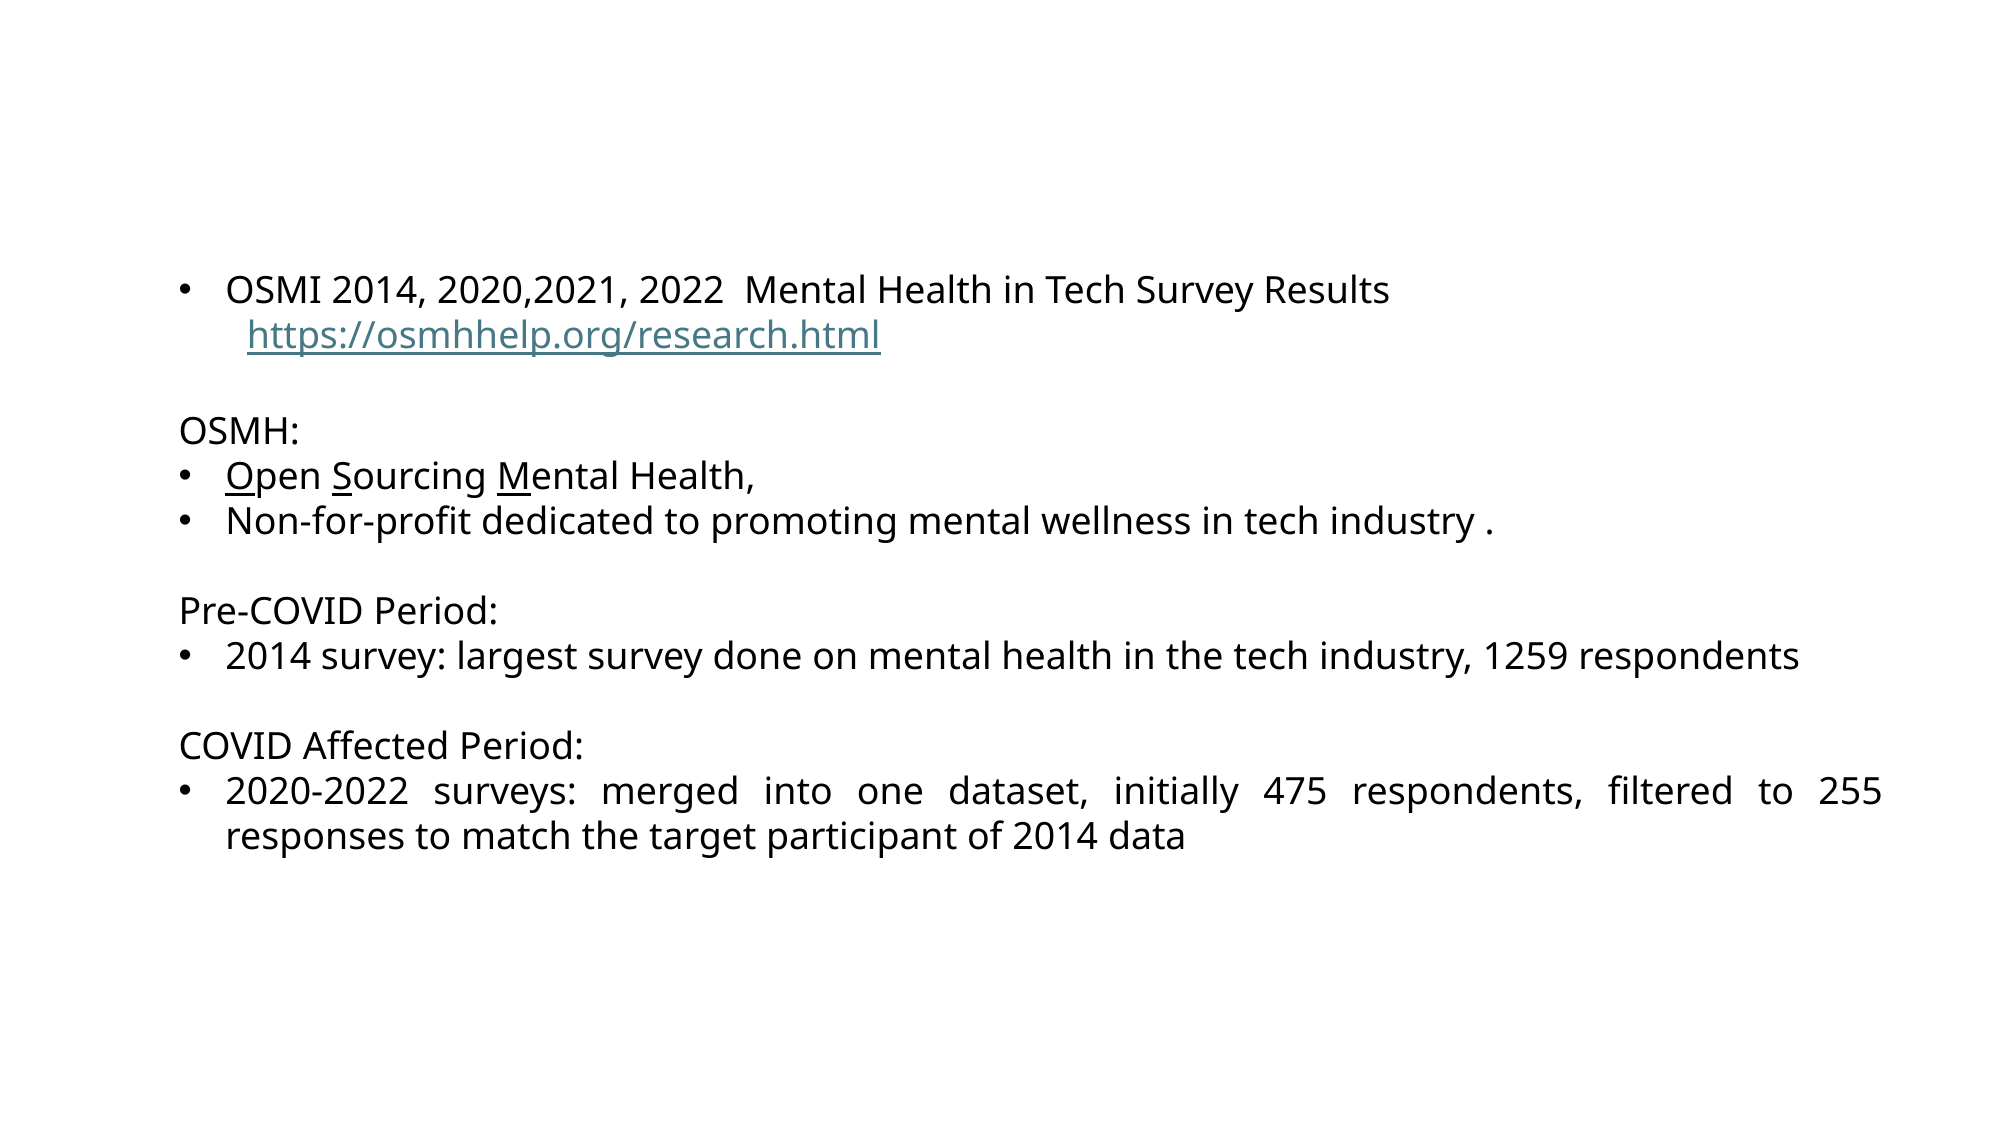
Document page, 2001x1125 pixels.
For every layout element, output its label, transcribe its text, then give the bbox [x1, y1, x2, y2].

text_box OSMI 2014, 2020,2021, 2022 Mental Health in Tech Survey Results https://osmhhelp.org/research.html OSMH: Open Sourcing Mental Health, Non-for-profit dedicated to promoting mental wellness in tech industry . Pre-COVID Period: 2014 survey: largest survey done on mental health in the tech industry, 1259 respondents COVID Affected Period: 2020-2022 surveys: merged into one dataset, initially 475 respondents, filtered to 255 responses to match the target participant of 2014 data [163, 214, 1900, 910]
